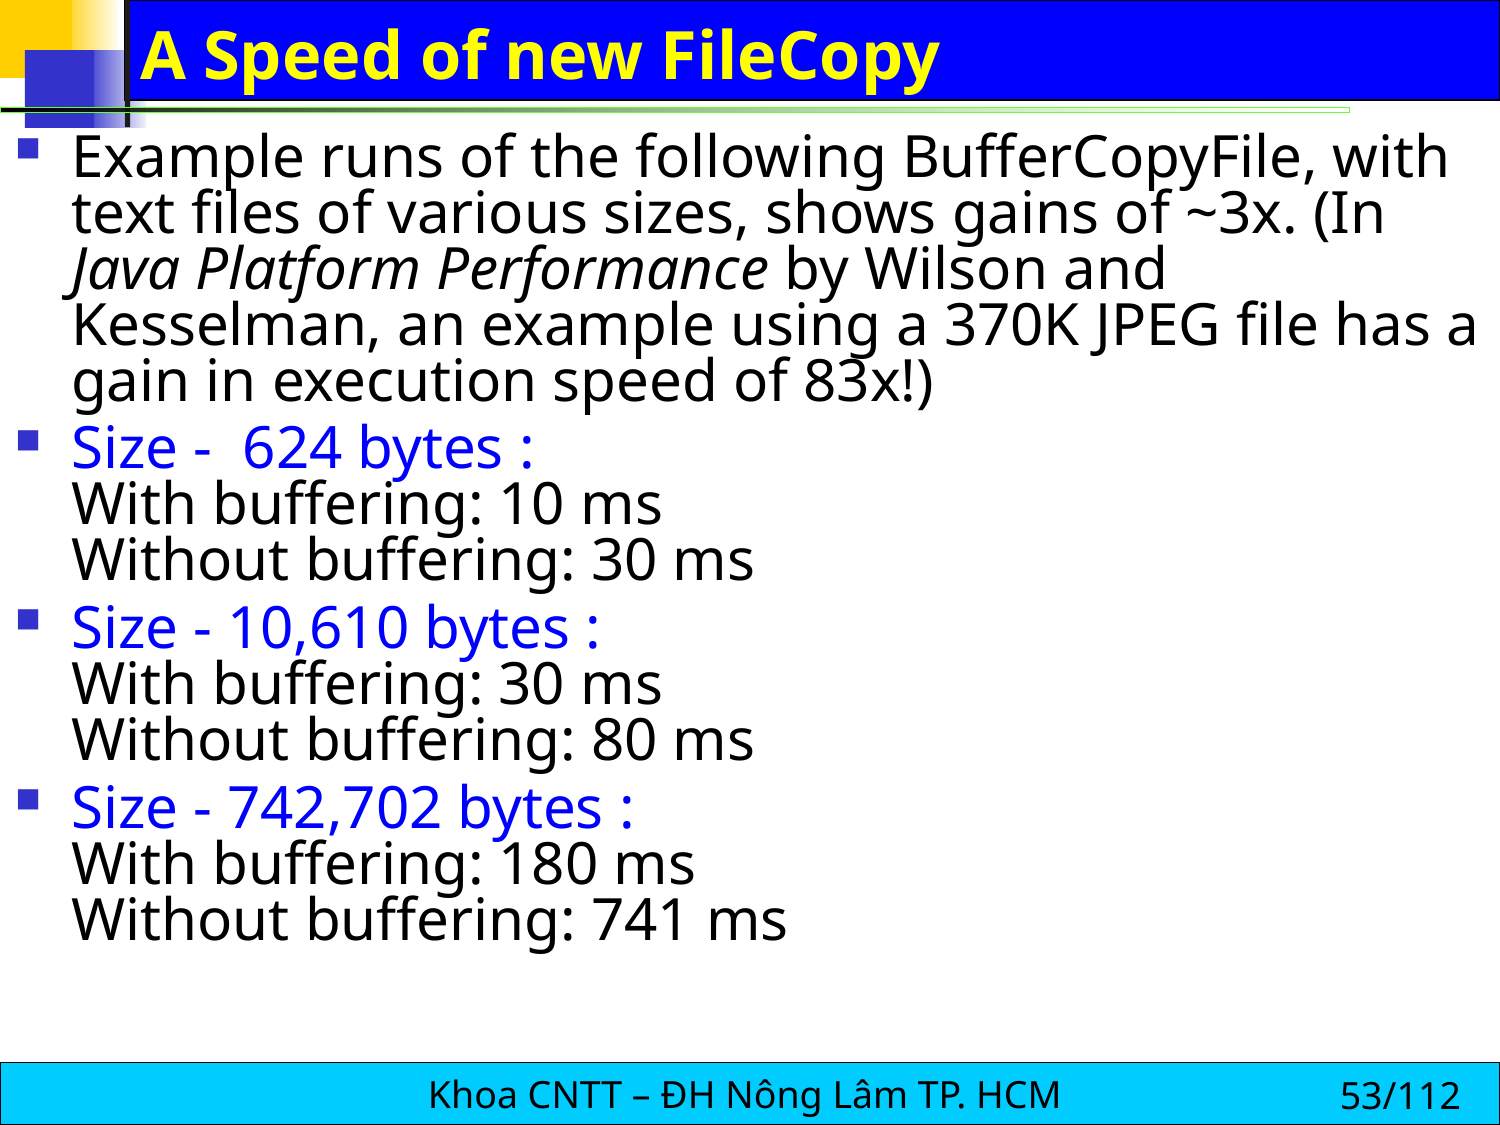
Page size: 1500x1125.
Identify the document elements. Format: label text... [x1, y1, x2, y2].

list Example runs of the following BufferCopyFile, with text files of various sizes, shows gains of ~3x. (In Java Platform Performance by Wilson and Kesselman, an example using a 370K JPEG file has a gain in execution speed of 83x!) Size - 624 bytes : With buffering: 10 ms Without buffering: 30 ms Size - 10,610 bytes : With buffering: 30 ms Without buffering: 80 ms Size - 742,702 bytes : With buffering: 180 ms Without buffering: 741 ms [0, 125, 1500, 1050]
title A Speed of new FileCopy [124, 12, 1467, 101]
